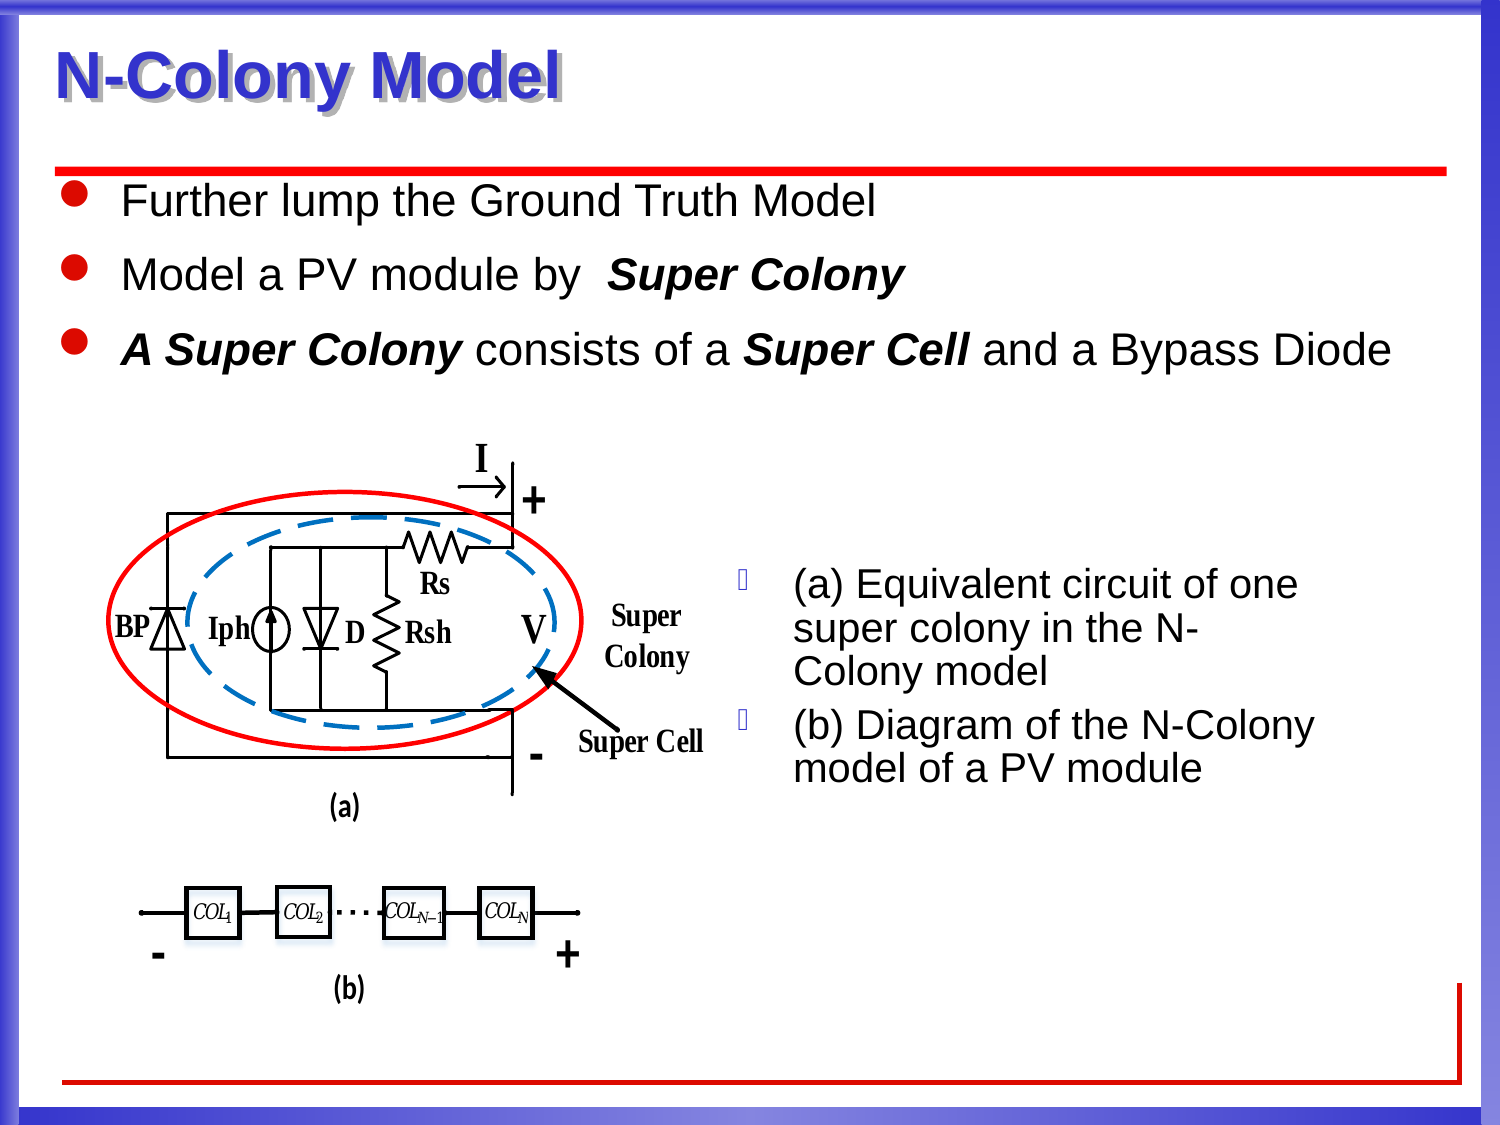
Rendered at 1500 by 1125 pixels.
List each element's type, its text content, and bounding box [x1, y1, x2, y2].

text_box (a) Equivalent circuit of one super colony in the N-Colony model (b) Diagram of the N-Colony model of a PV module [640, 556, 1333, 1082]
title N-Colony Model [54, 21, 1450, 134]
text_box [96, 431, 721, 1010]
